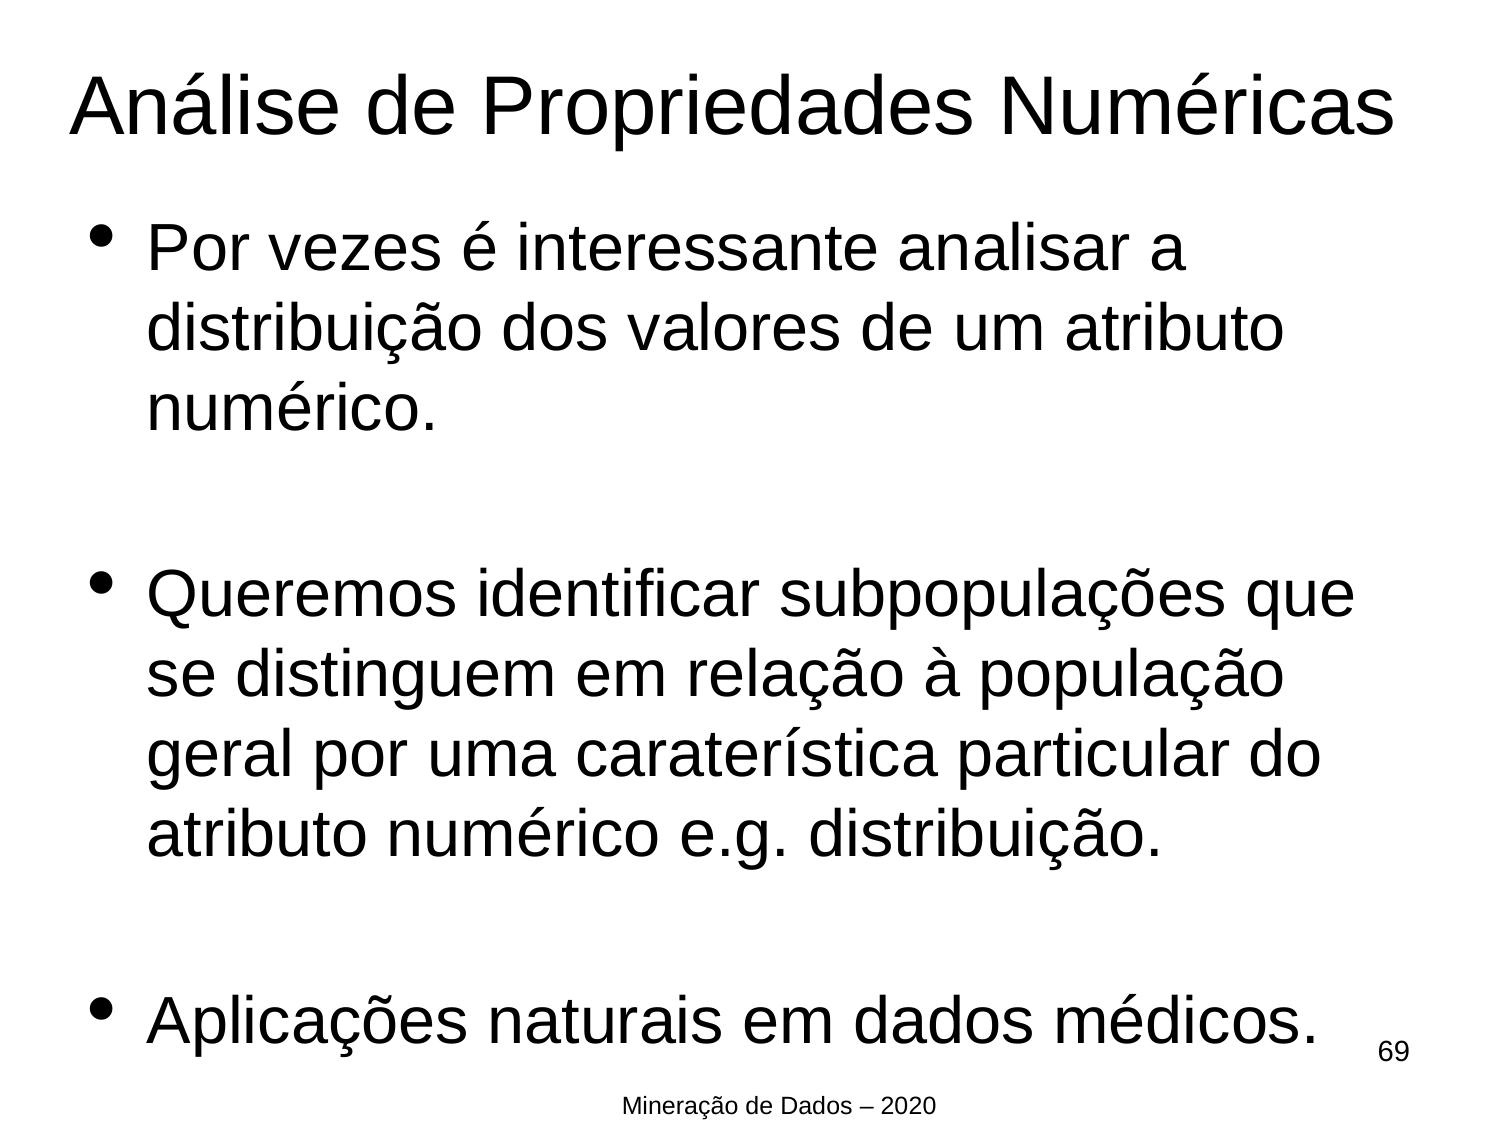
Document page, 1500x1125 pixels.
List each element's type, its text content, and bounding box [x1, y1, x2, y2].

text_box Por vezes é interessante analisar a distribuição dos valores de um atributo numérico. Queremos identificar subpopulações que se distinguem em relação à população geral por uma caraterística particular do atributo numérico e.g. distribuição. Aplicações naturais em dados médicos. [75, 196, 1426, 1057]
text_box 68 [1074, 1057, 1425, 1103]
text_box Análise de Propriedades Numéricas [41, 7, 1425, 195]
text_box Mineração de Dados – 2020 [360, 1082, 1199, 1117]
